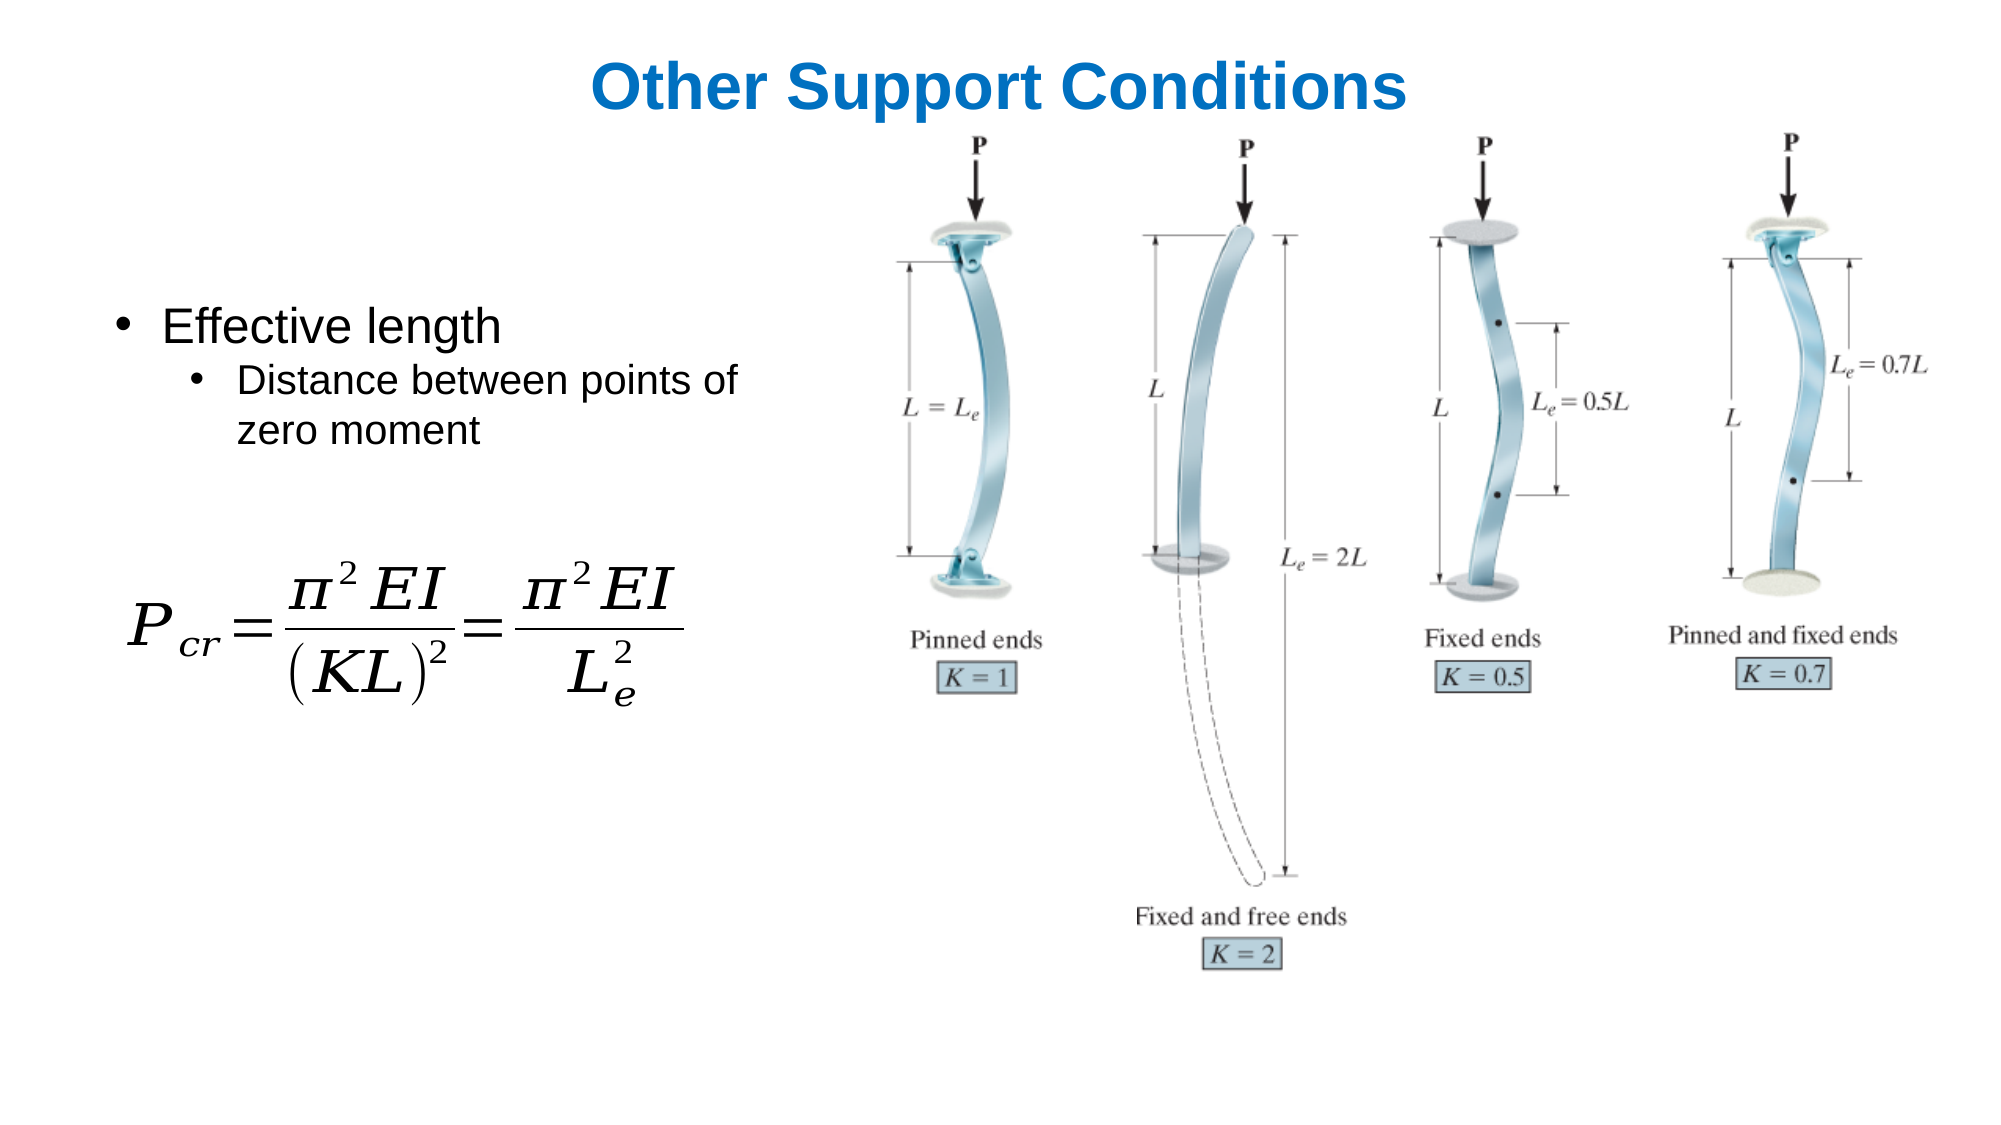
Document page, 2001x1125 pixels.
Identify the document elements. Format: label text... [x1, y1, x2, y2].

text_box Other Support Conditions [99, 26, 1900, 139]
picture [893, 130, 1048, 699]
picture [1422, 132, 1631, 699]
picture [1137, 130, 1374, 974]
picture [1662, 130, 1934, 699]
